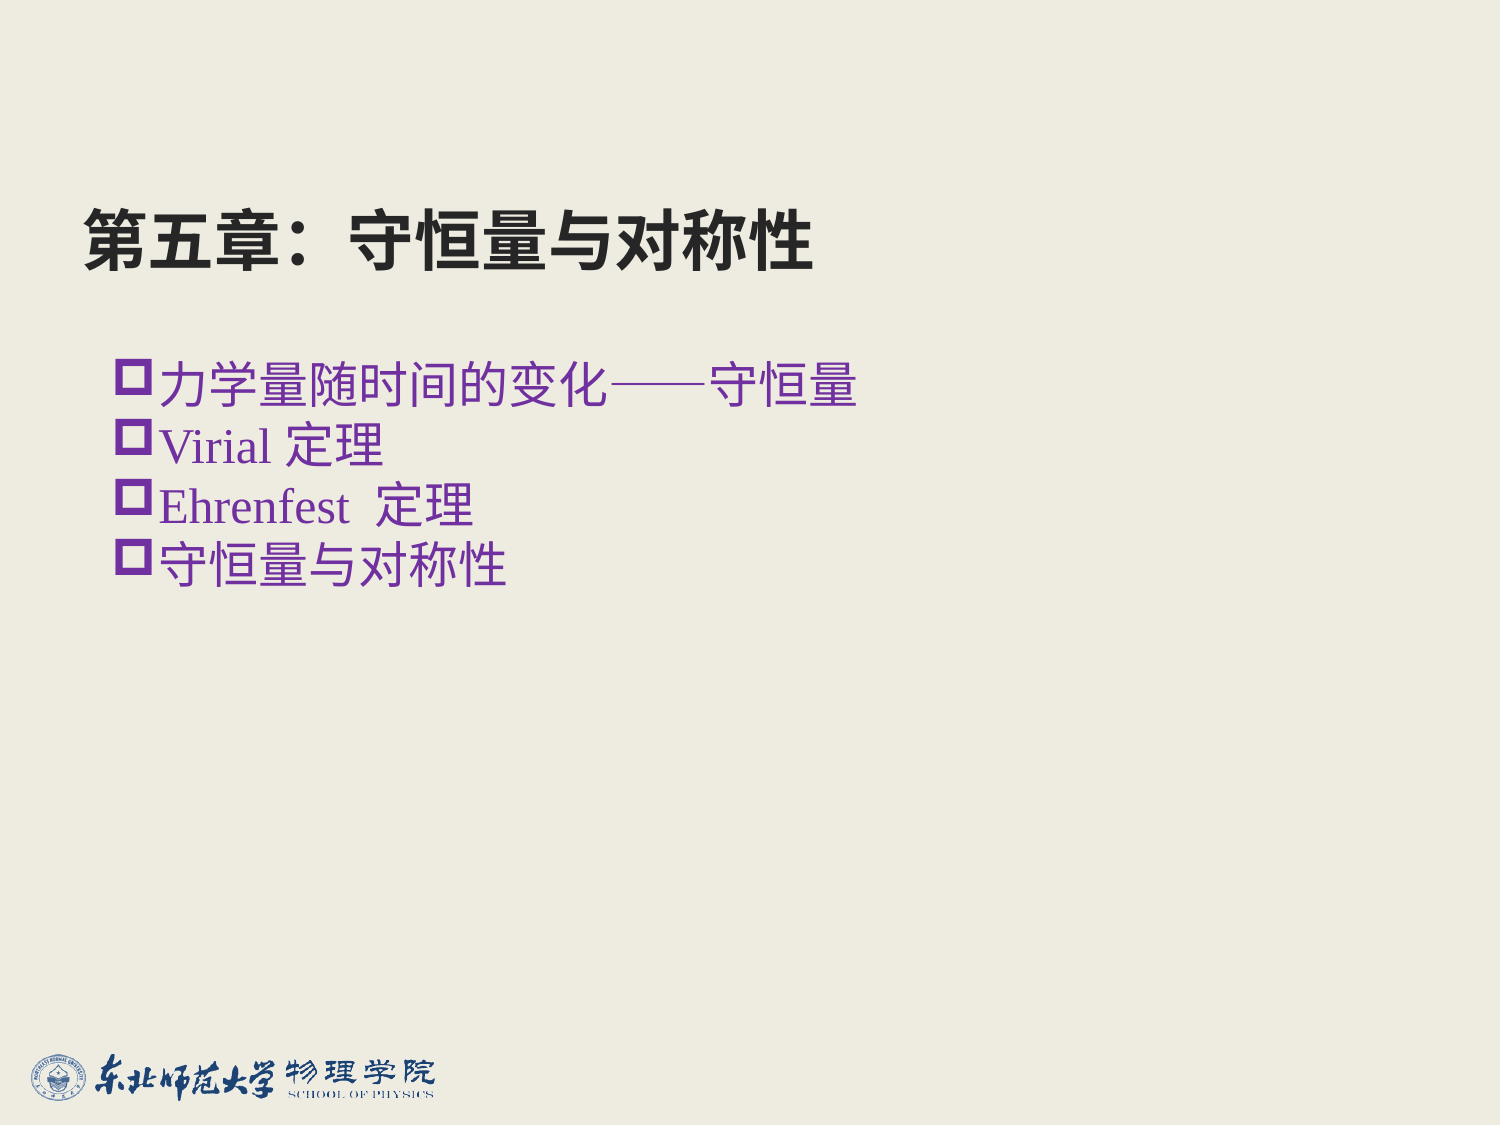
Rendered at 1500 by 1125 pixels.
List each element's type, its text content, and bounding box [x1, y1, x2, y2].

text_box 力学量随时间的变化——守恒量 Virial定理 Ehrenfest 定理 守恒量与对称性 [96, 346, 898, 602]
picture [20, 1054, 440, 1101]
title 第五章：守恒量与对称性 [66, 157, 1021, 321]
